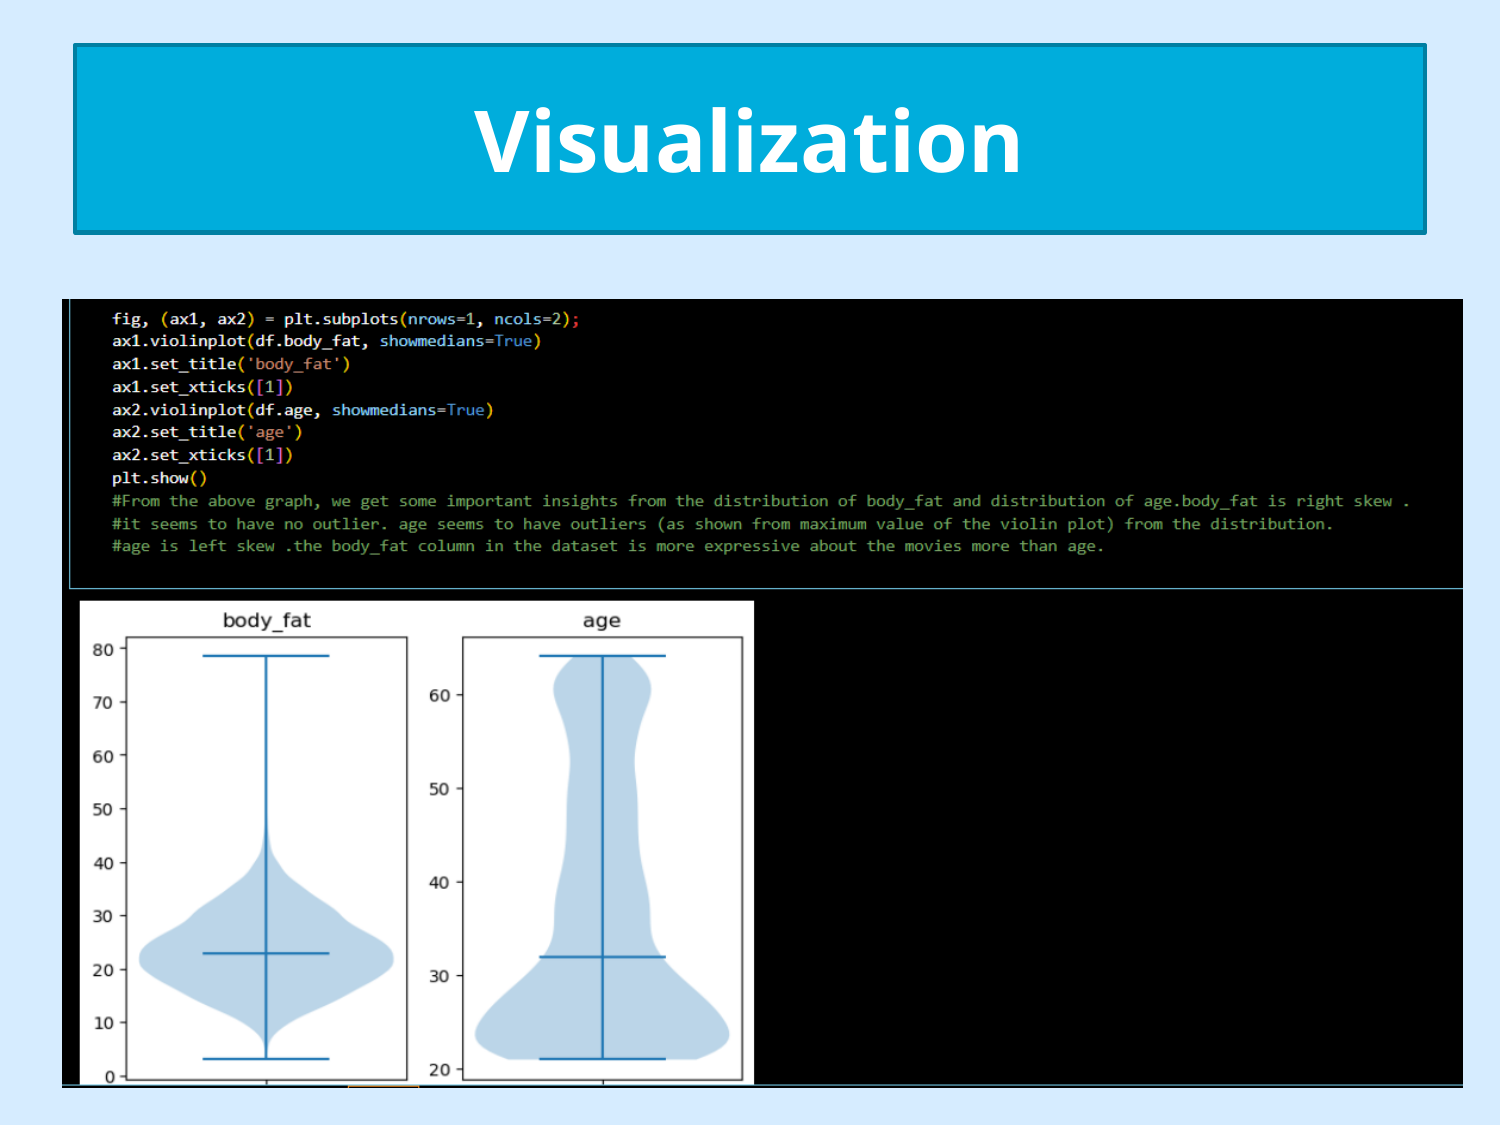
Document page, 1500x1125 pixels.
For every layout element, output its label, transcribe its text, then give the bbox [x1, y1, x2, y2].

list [62, 299, 1463, 1088]
title Visualization [73, 43, 1427, 235]
